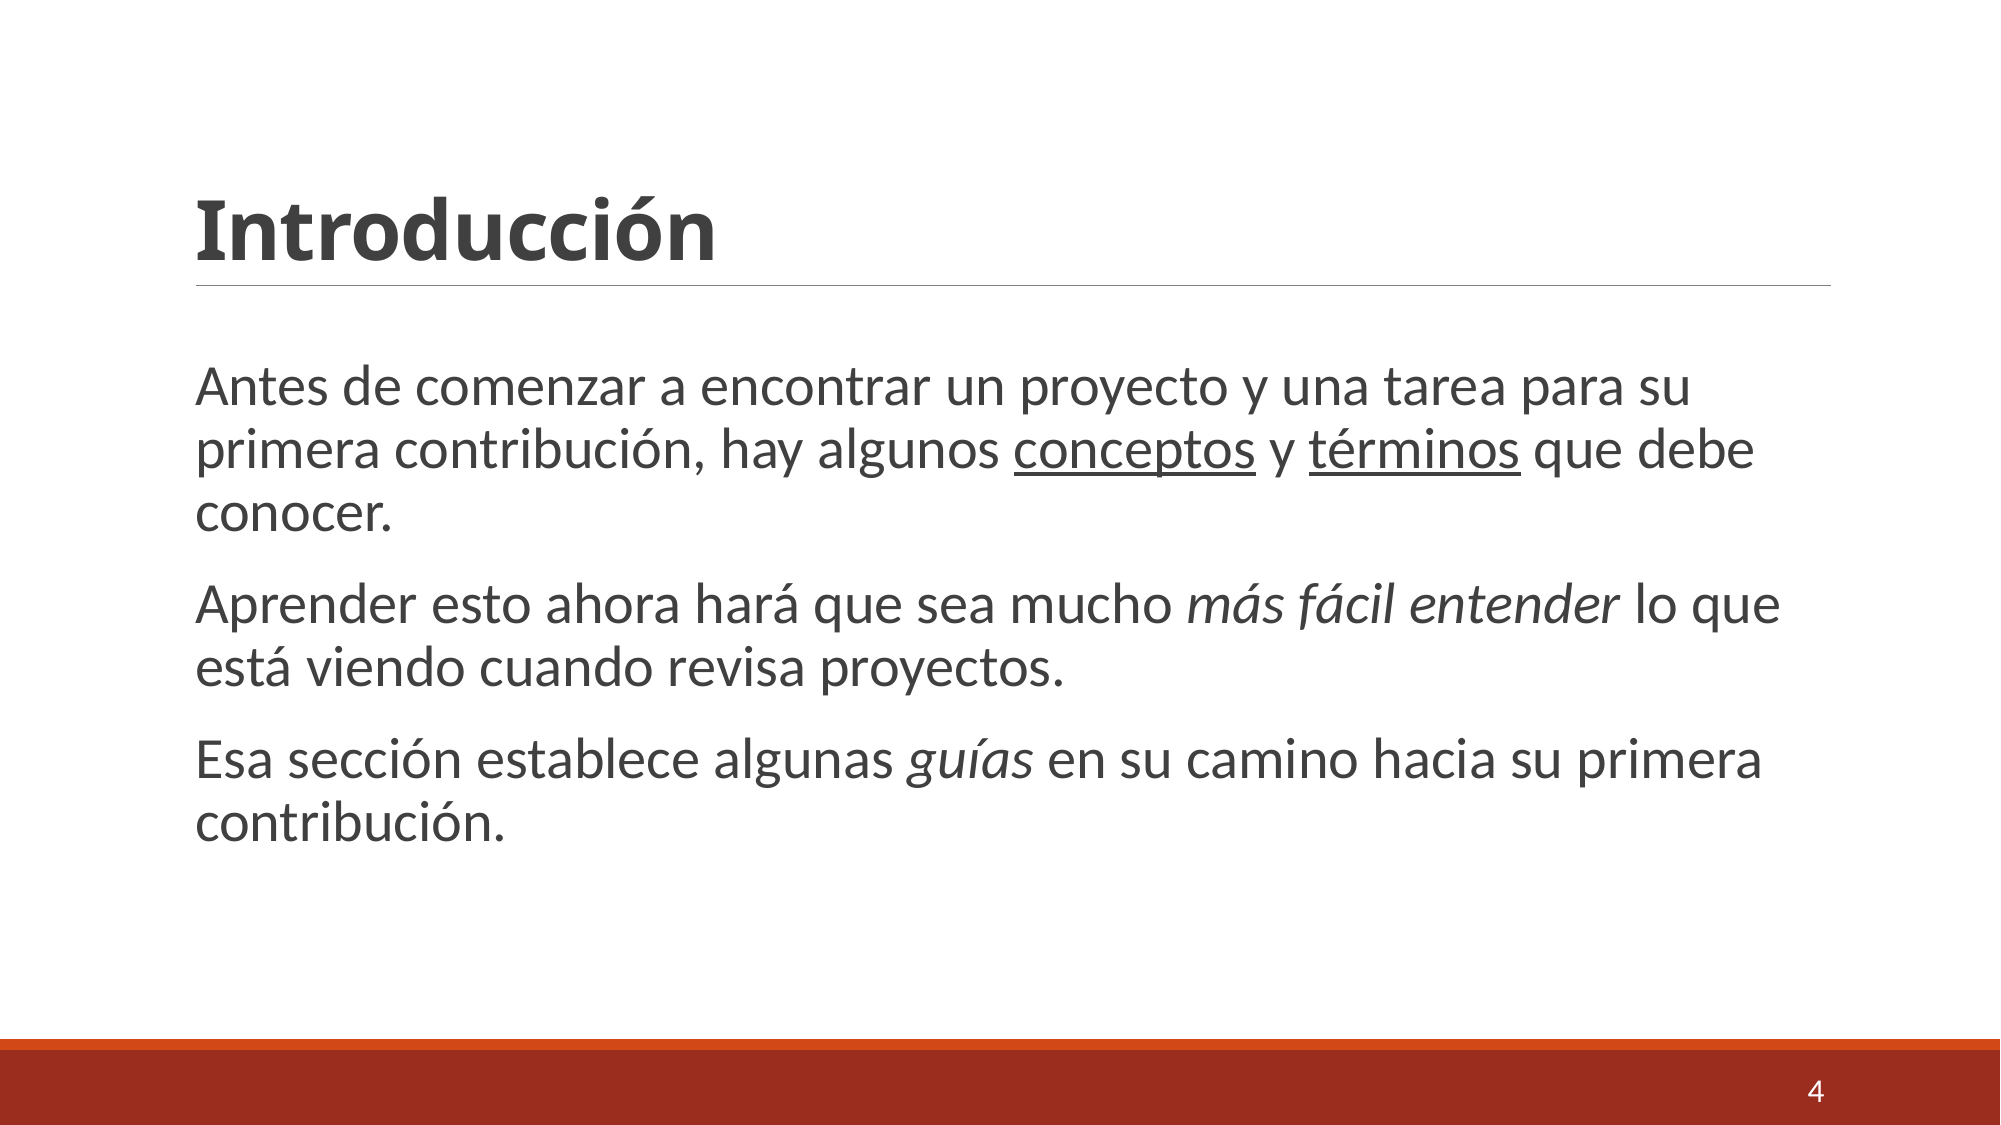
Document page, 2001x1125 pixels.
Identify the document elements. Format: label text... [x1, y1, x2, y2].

title Introducción [180, 47, 1883, 285]
slide_number 4 [1624, 1059, 1840, 1120]
list Antes de comenzar a encontrar un proyecto y una tarea para su primera contribución, hay algunos conceptos y términos que debe conocer. Aprender esto ahora hará que sea mucho más fácil entender lo que está viendo cuando revisa proyectos. Esa sección establece algunas guías en su camino hacia su primera contribución. [180, 347, 1840, 892]
